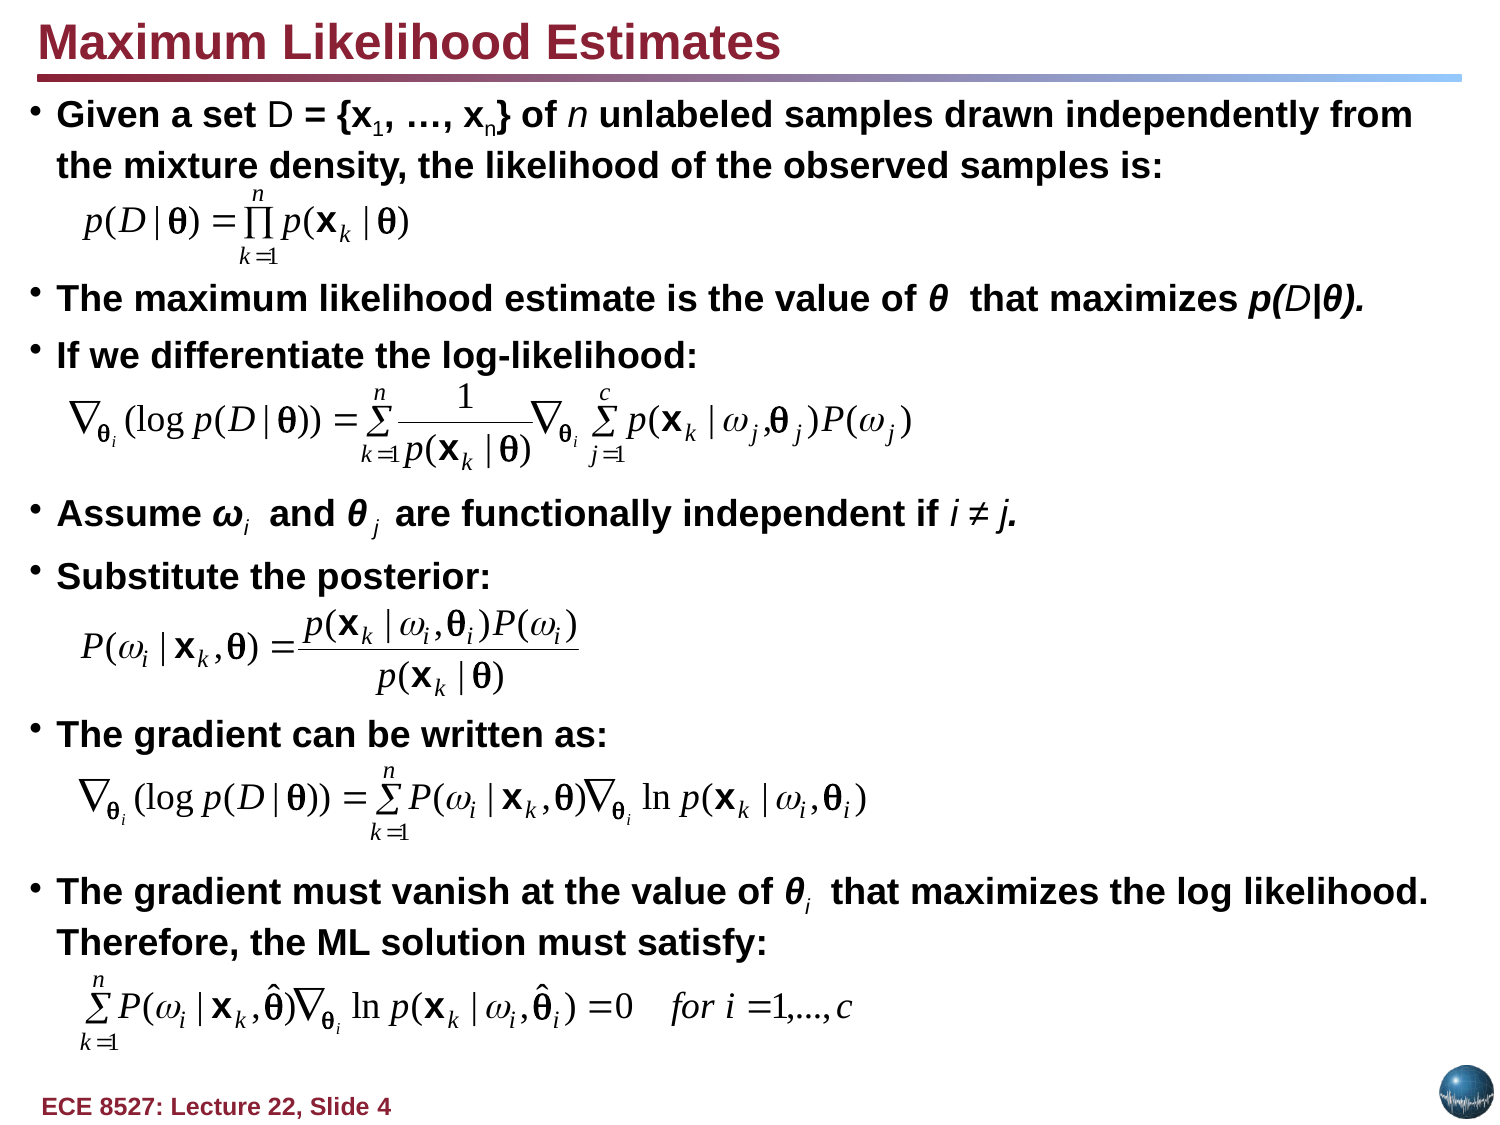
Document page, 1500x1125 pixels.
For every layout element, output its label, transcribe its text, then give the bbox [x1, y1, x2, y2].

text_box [75, 601, 585, 703]
text_box Maximum Likelihood Estimates [37, 9, 1163, 70]
text_box Given a set D = {x1, …, xn} of n unlabeled samples drawn independently from the mixture density, the likelihood of the observed samples is: The maximum likelihood estimate is the value of θ that maximizes p(D|θ). If we differentiate the log-likelihood: Assume ωi and θ j are functionally independent if i ≠ j. Substitute the posterior: The gradient can be written as: The gradient must vanish at the value of θi that maximizes the log likelihood. Therefore, the ML solution must satisfy: [29, 89, 1463, 1106]
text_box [75, 176, 414, 271]
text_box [66, 375, 917, 476]
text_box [75, 752, 873, 848]
picture [1439, 1065, 1494, 1119]
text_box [75, 962, 858, 1057]
